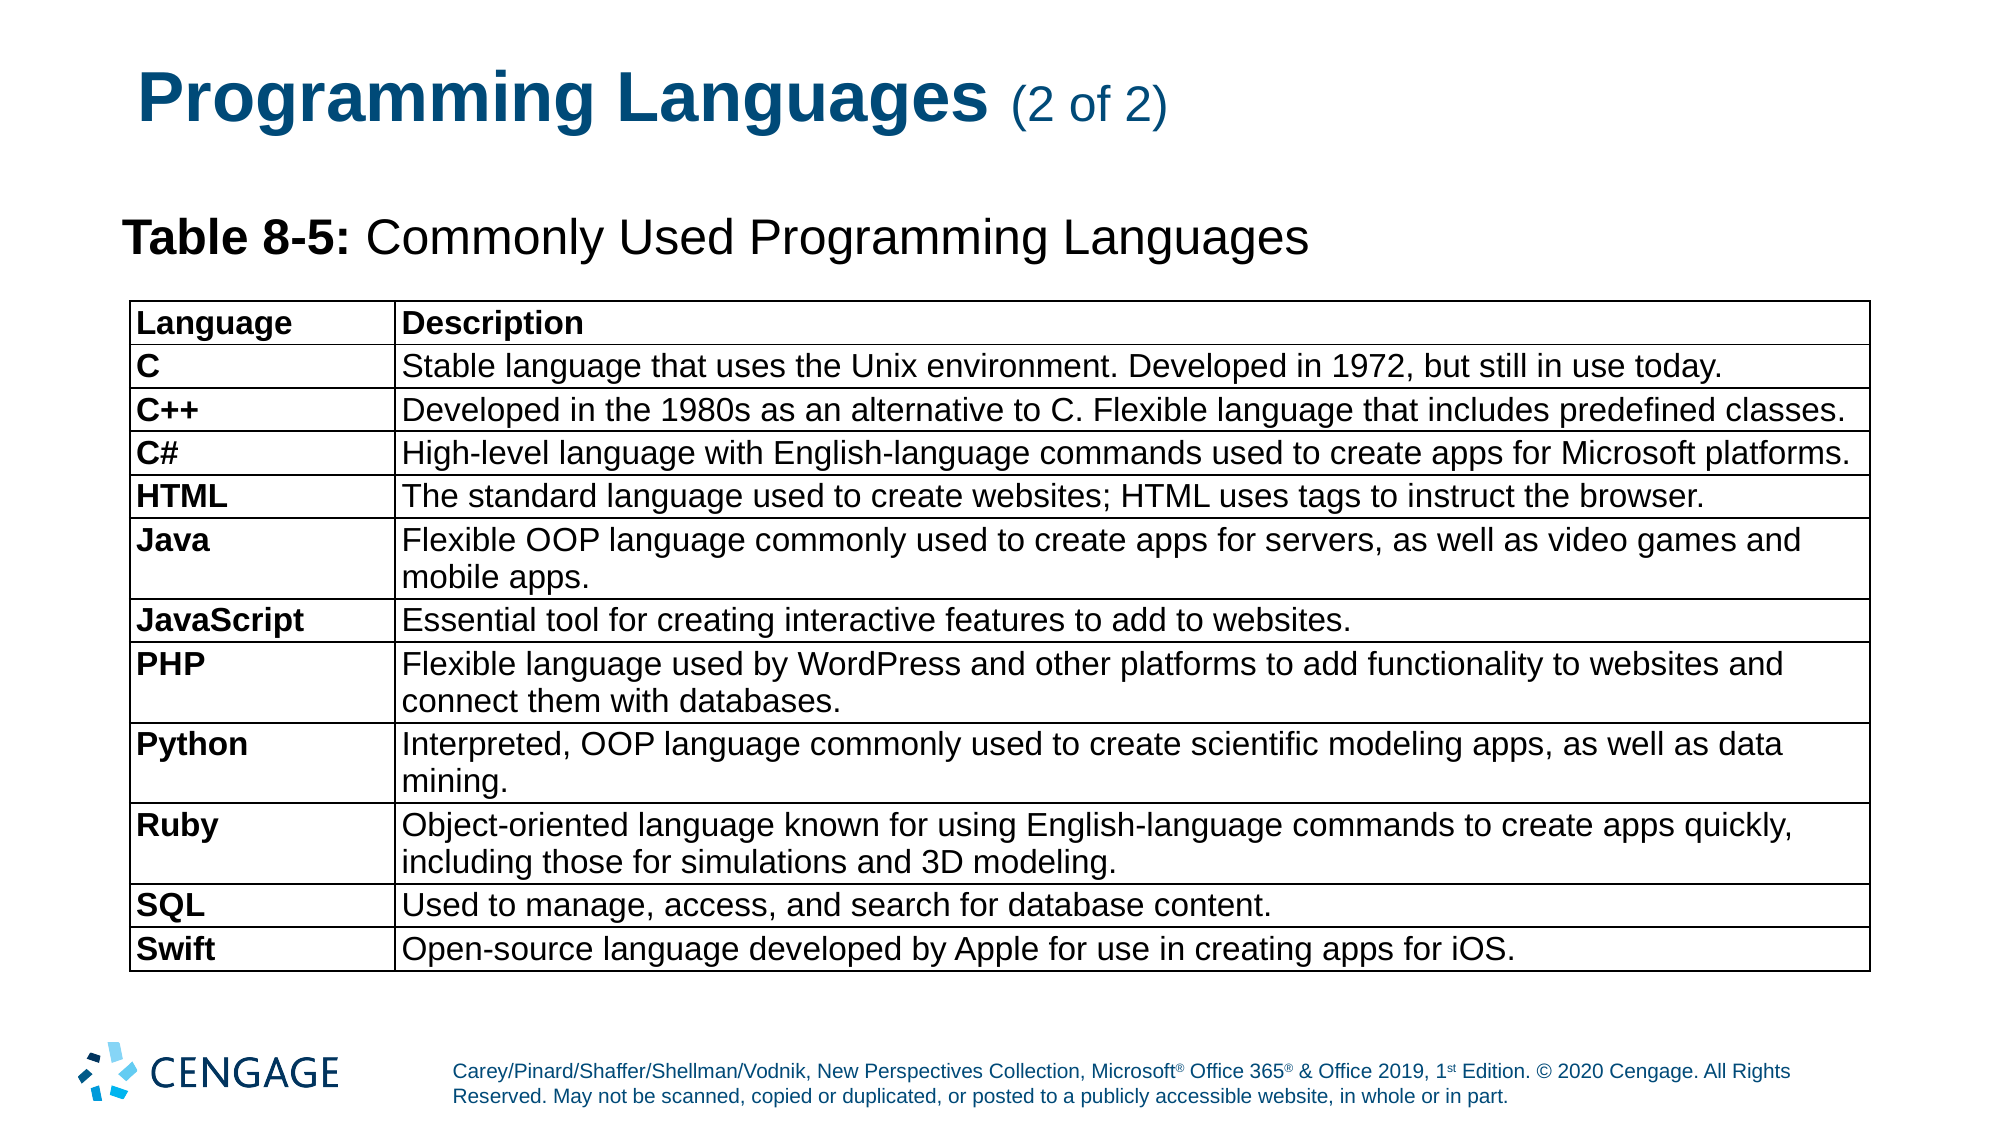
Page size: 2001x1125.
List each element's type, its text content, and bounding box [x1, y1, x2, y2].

table_cell C# [131, 432, 394, 474]
table_cell Essential tool for creating interactive features to add to websites. [396, 600, 1869, 641]
table_cell Python [131, 724, 394, 802]
table_header Language [131, 302, 394, 344]
table_cell Swift [131, 928, 394, 970]
table_cell High-level language with English-language commands used to create apps for Microsoft platforms. [396, 432, 1869, 474]
table_cell Java [131, 519, 394, 598]
table_cell Flexible language used by WordPress and other platforms to add functionality to websites and connect them with databases. [396, 643, 1869, 722]
picture [78, 1042, 338, 1101]
table_cell Object-oriented language known for using English-language commands to create apps quickly, including those for simulations and 3D modeling. [396, 804, 1869, 883]
table_cell Flexible O O P language commonly used to create apps for servers, as well as video games and mobile apps. [396, 519, 1869, 598]
table_cell Interpreted, O O P language commonly used to create scientific modeling apps, as well as data mining. [396, 724, 1869, 802]
table_cell Stable language that uses the Unix environment. Developed in 1972, but still in use today. [396, 345, 1869, 387]
table_cell Open-source language developed by Apple for use in creating apps for iOS. [396, 928, 1869, 970]
table_cell The standard language used to create websites; HTML uses tags to instruct the browser. [396, 476, 1869, 517]
table_cell Ruby [131, 804, 394, 883]
table_cell S Q L [131, 885, 394, 926]
list Table 8-5: Commonly Used Programming Languages [121, 211, 1880, 274]
table_cell HTML [131, 476, 394, 517]
table_header Description [396, 302, 1869, 344]
table_cell Used to manage, access, and search for database content. [396, 885, 1869, 926]
title Programming Languages (2 of 2) [137, 59, 1863, 171]
table_cell P H P [131, 643, 394, 722]
table_cell JavaScript [131, 600, 394, 641]
table_cell C [131, 345, 394, 387]
table_cell C++ [131, 389, 394, 430]
table_cell Developed in the 1980s as an alternative to C. Flexible language that includes predefined classes. [396, 389, 1869, 430]
